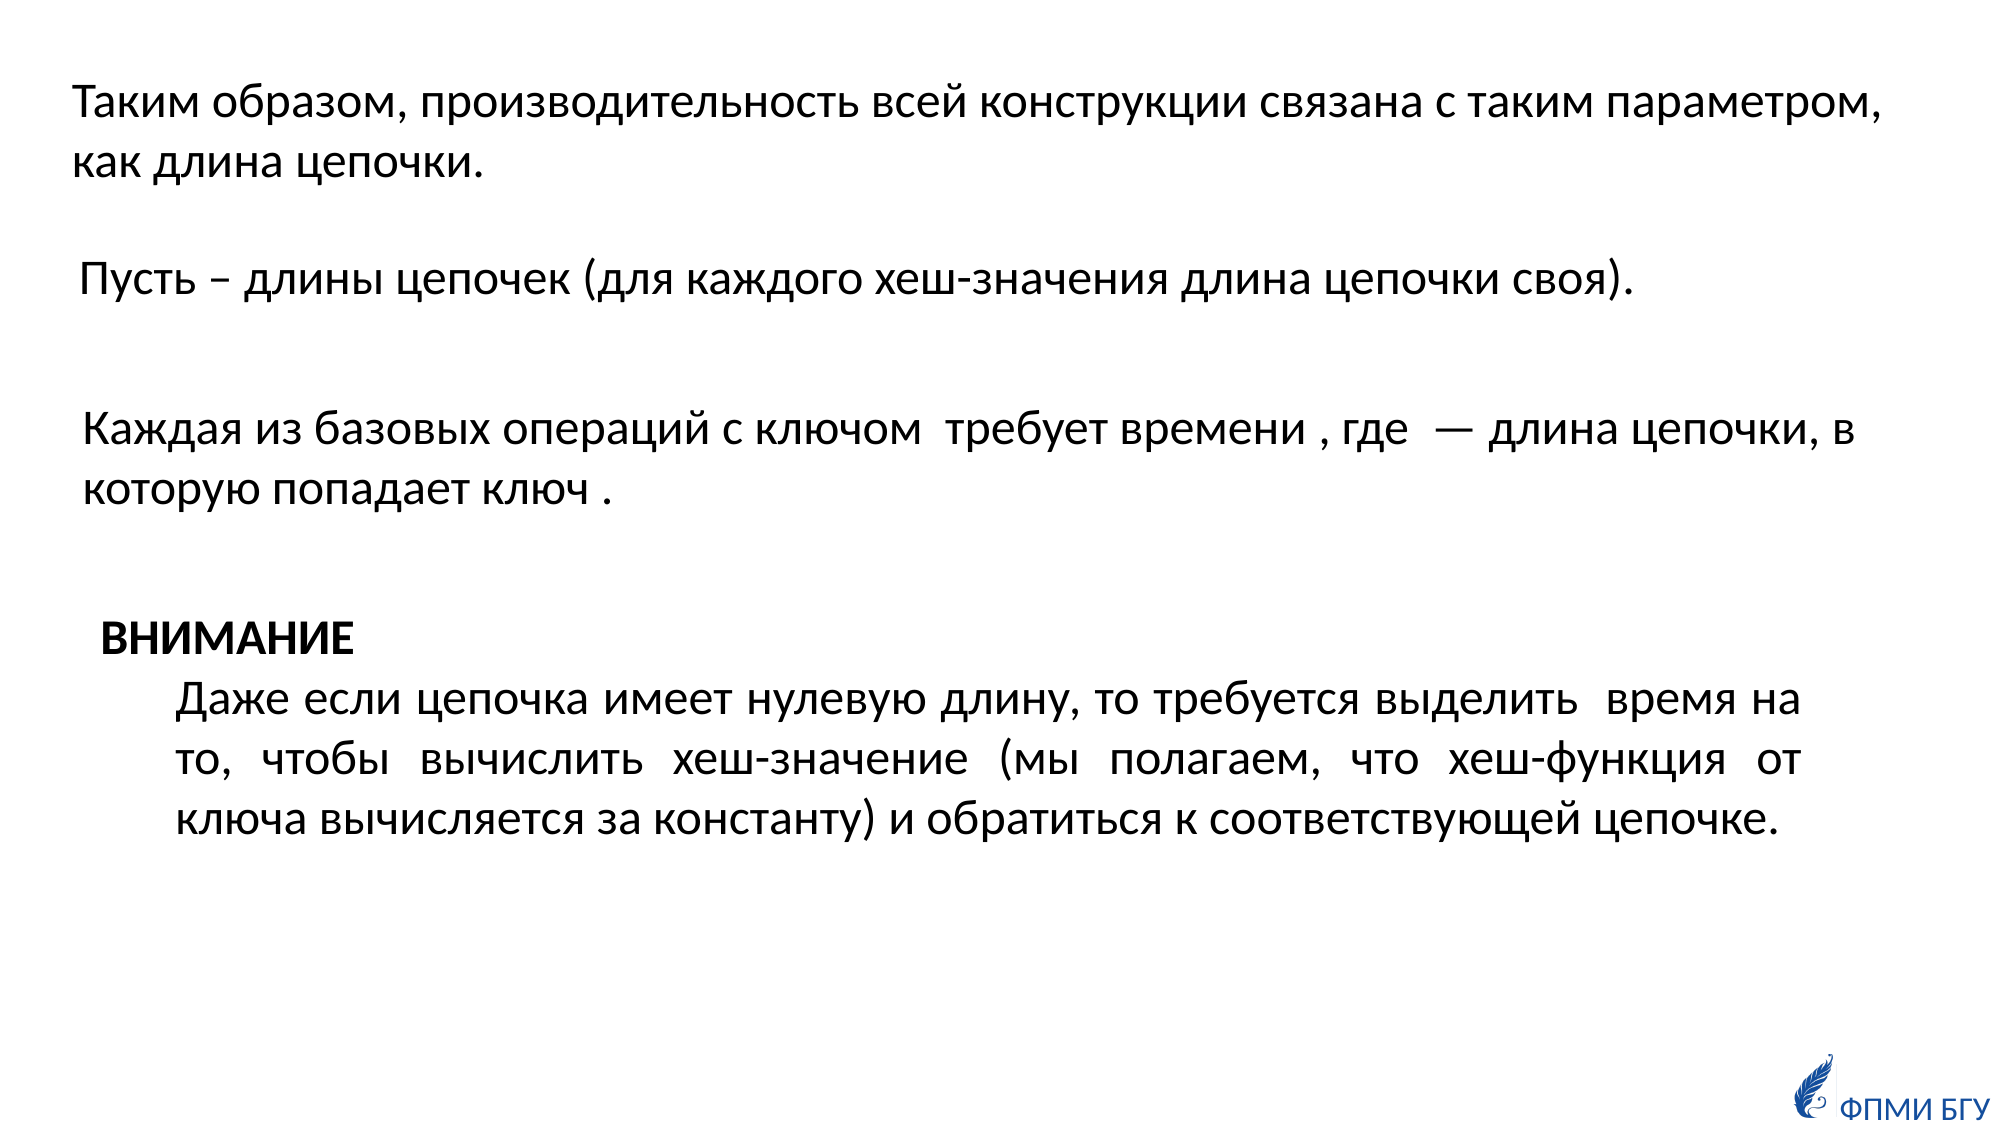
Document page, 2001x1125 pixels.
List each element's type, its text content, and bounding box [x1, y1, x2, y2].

text_box ВНИМАНИЕ Даже если цепочка имеет нулевую длину, то требуется выделить время на то, чтобы вычислить хеш-значение (мы полагаем, что хеш-функция от ключа вычисляется за константу) и обратиться к соответствующей цепочке. [85, 596, 1818, 852]
text_box Таким образом, производительность всей конструкции связана с таким параметром, как длина цепочки. [57, 60, 1943, 196]
picture [1793, 1054, 1837, 1118]
